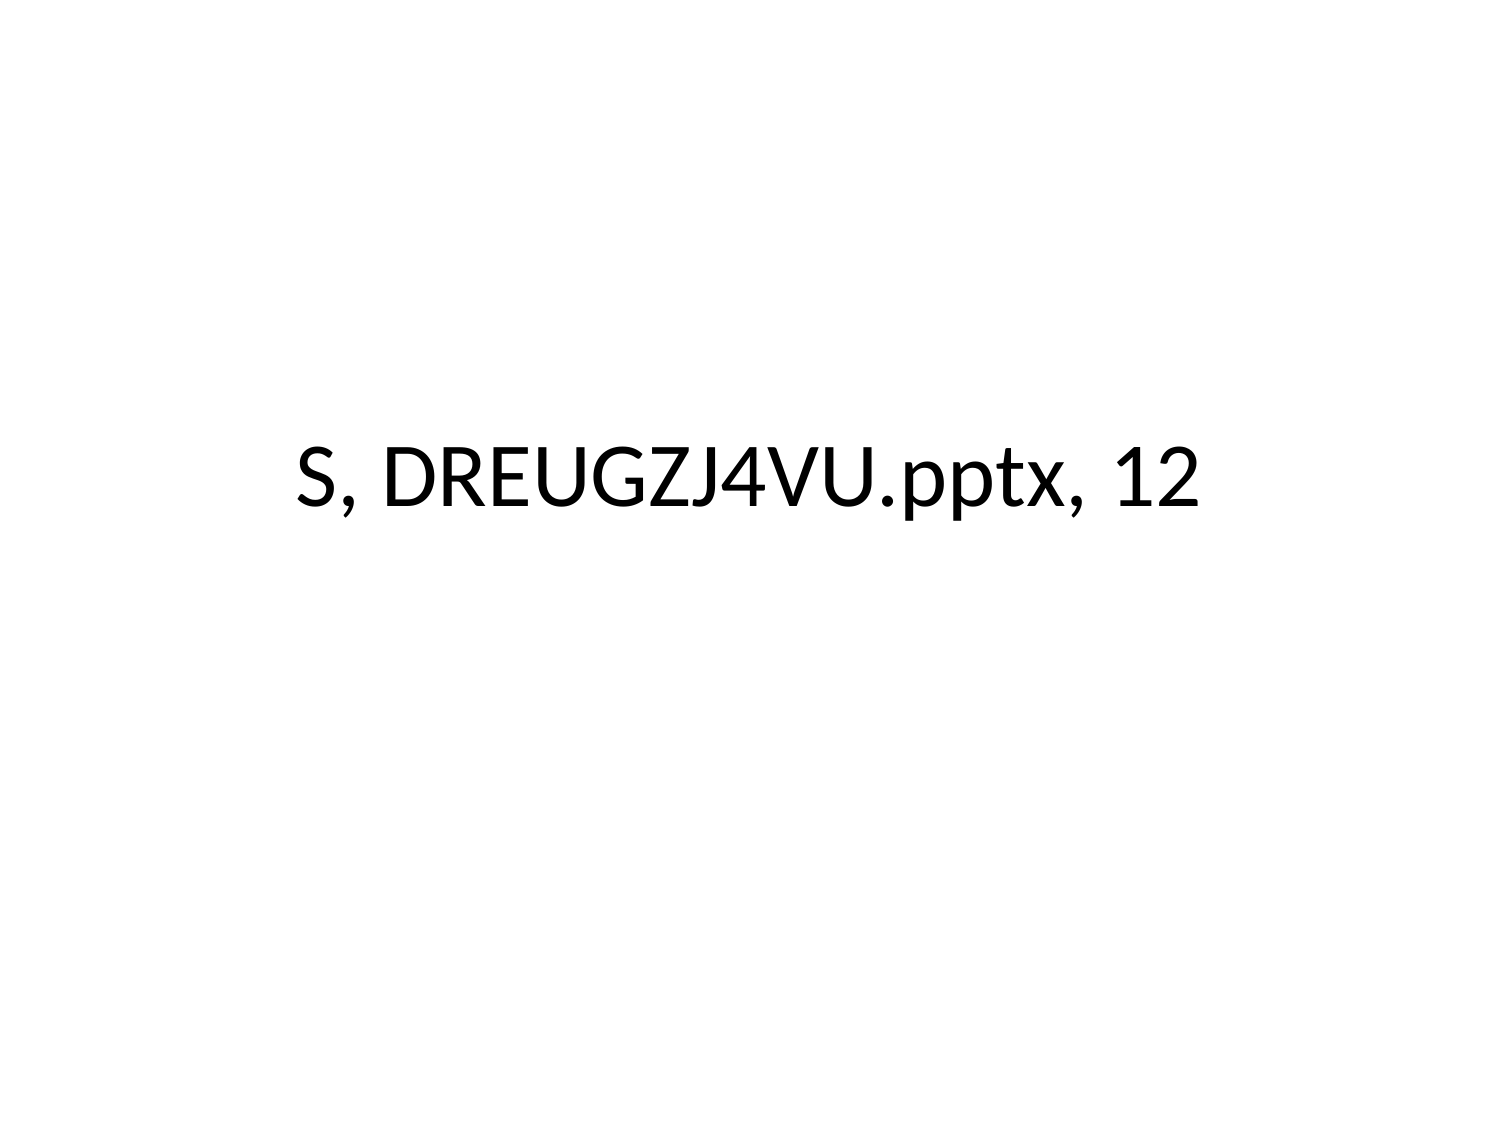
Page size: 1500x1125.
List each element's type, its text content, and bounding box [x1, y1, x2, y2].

title S, DREUGZJ4VU.pptx, 12 [112, 349, 1388, 591]
